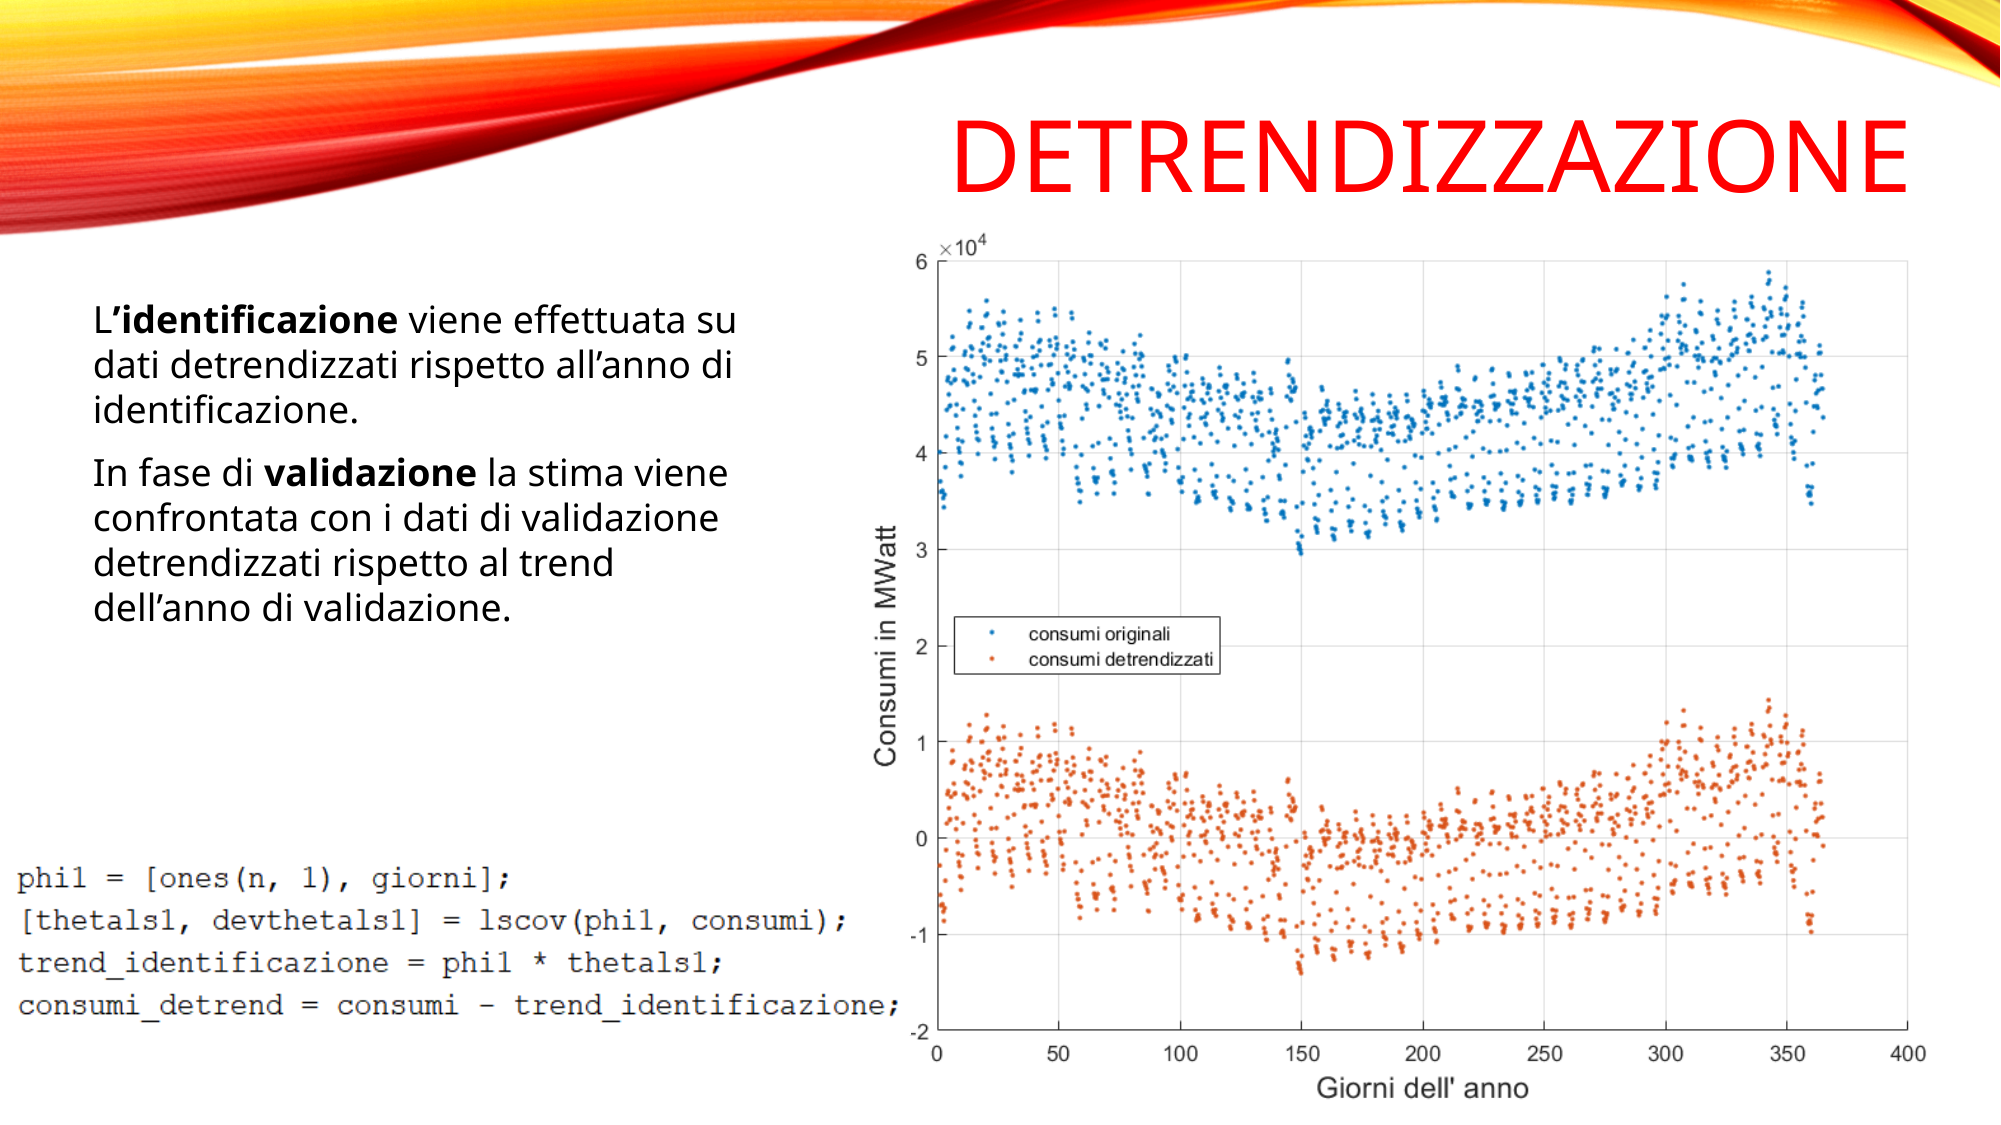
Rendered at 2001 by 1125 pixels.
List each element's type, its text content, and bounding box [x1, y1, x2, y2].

text_box In fase di validazione la stima viene confrontata con i dati di validazione detrendizzati rispetto al trend dell’anno di validazione. [78, 442, 786, 637]
text_box L’identificazione viene effettuata su dati detrendizzati rispetto all’anno di identificazione. [78, 289, 810, 484]
text_box DETRENDIZZAZIONE [934, 85, 1935, 216]
picture [0, 0, 2000, 1112]
